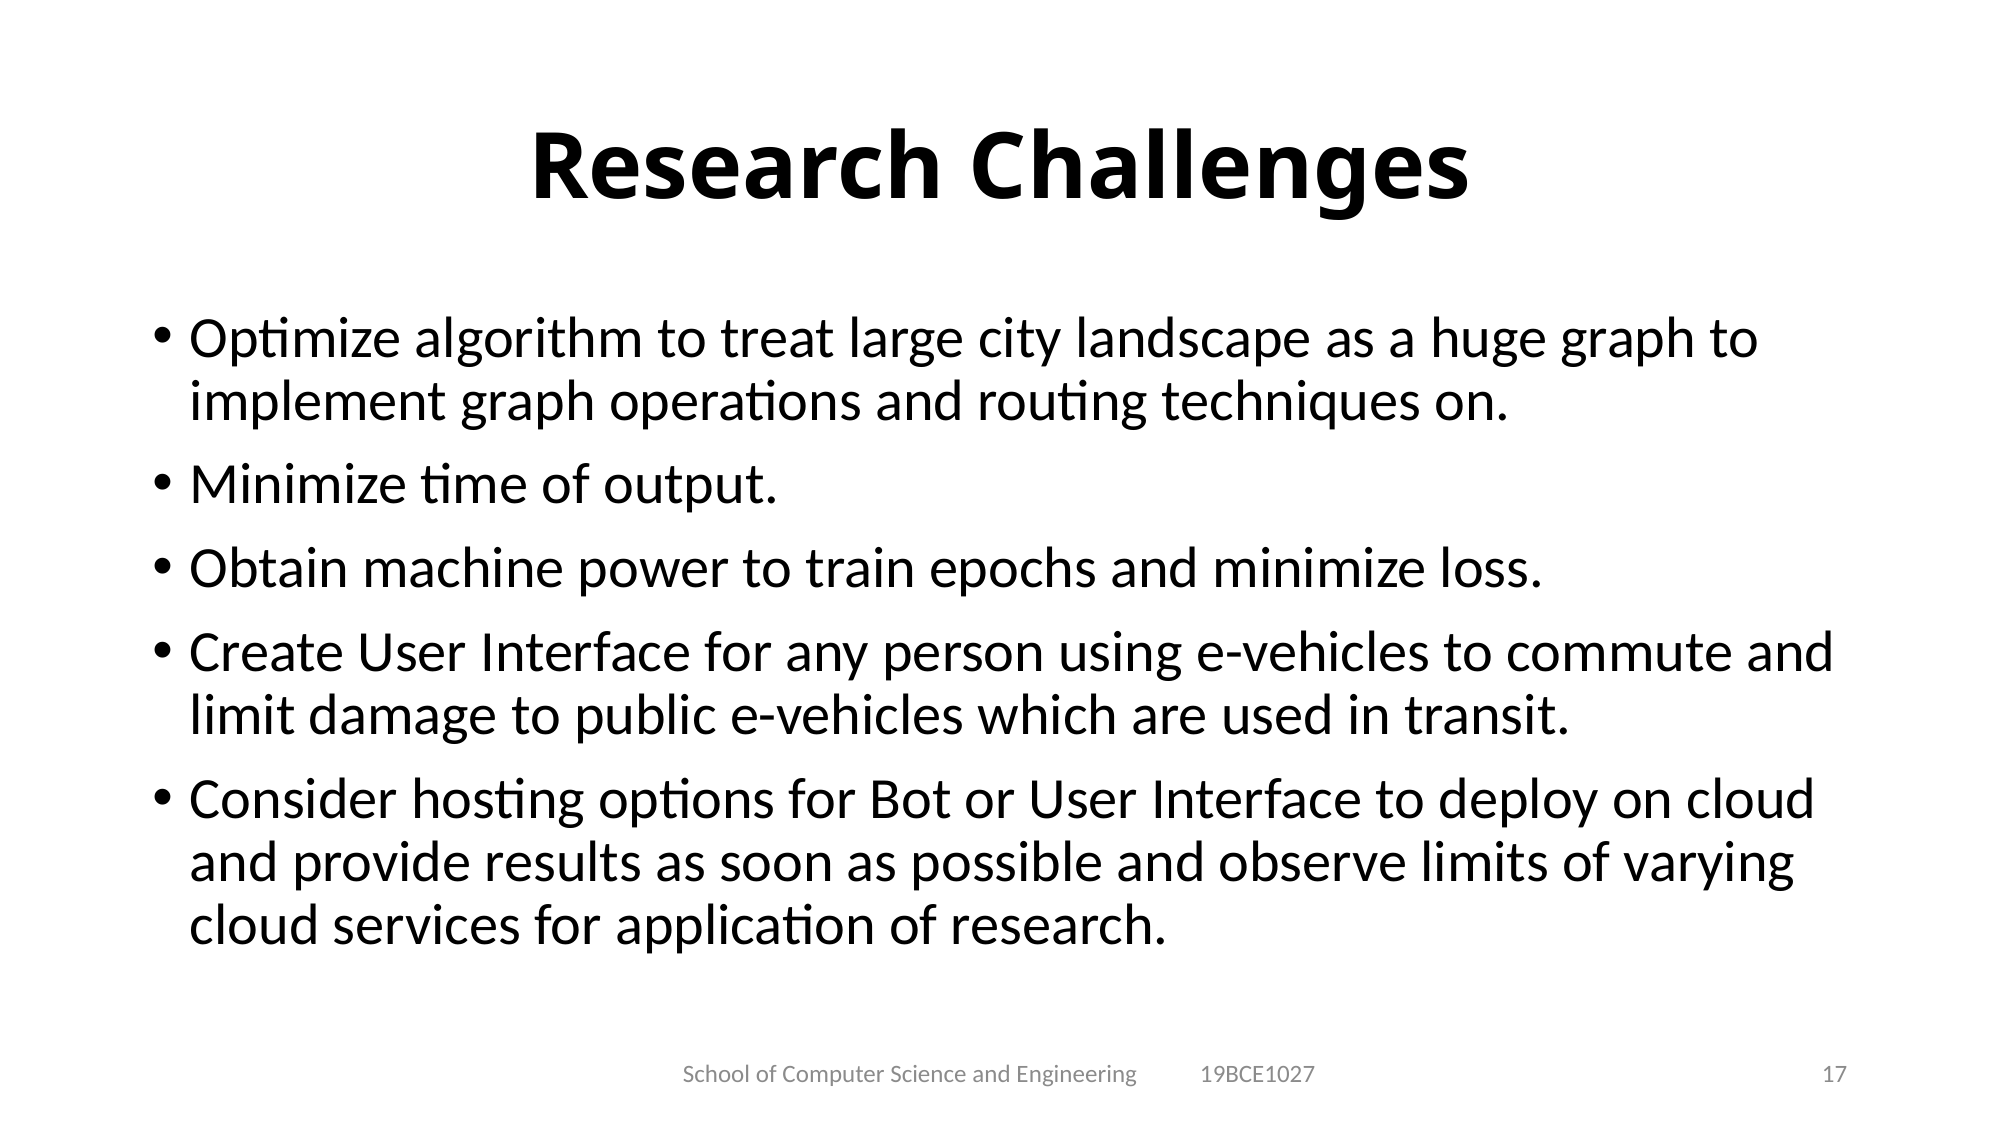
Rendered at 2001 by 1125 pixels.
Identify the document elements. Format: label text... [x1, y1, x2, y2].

title Research Challenges [137, 59, 1863, 278]
footer School of Computer Science and Engineering 19BCE1027 [662, 1042, 1338, 1103]
list Optimize algorithm to treat large city landscape as a huge graph to implement graph operations and routing techniques on. Minimize time of output. Obtain machine power to train epochs and minimize loss. Create User Interface for any person using e-vehicles to commute and limit damage to public e-vehicles which are used in transit. Consider hosting options for Bot or User Interface to deploy on cloud and provide results as soon as possible and observe limits of varying cloud services for application of research. [137, 299, 1863, 1014]
slide_number 17 [1412, 1042, 1863, 1103]
